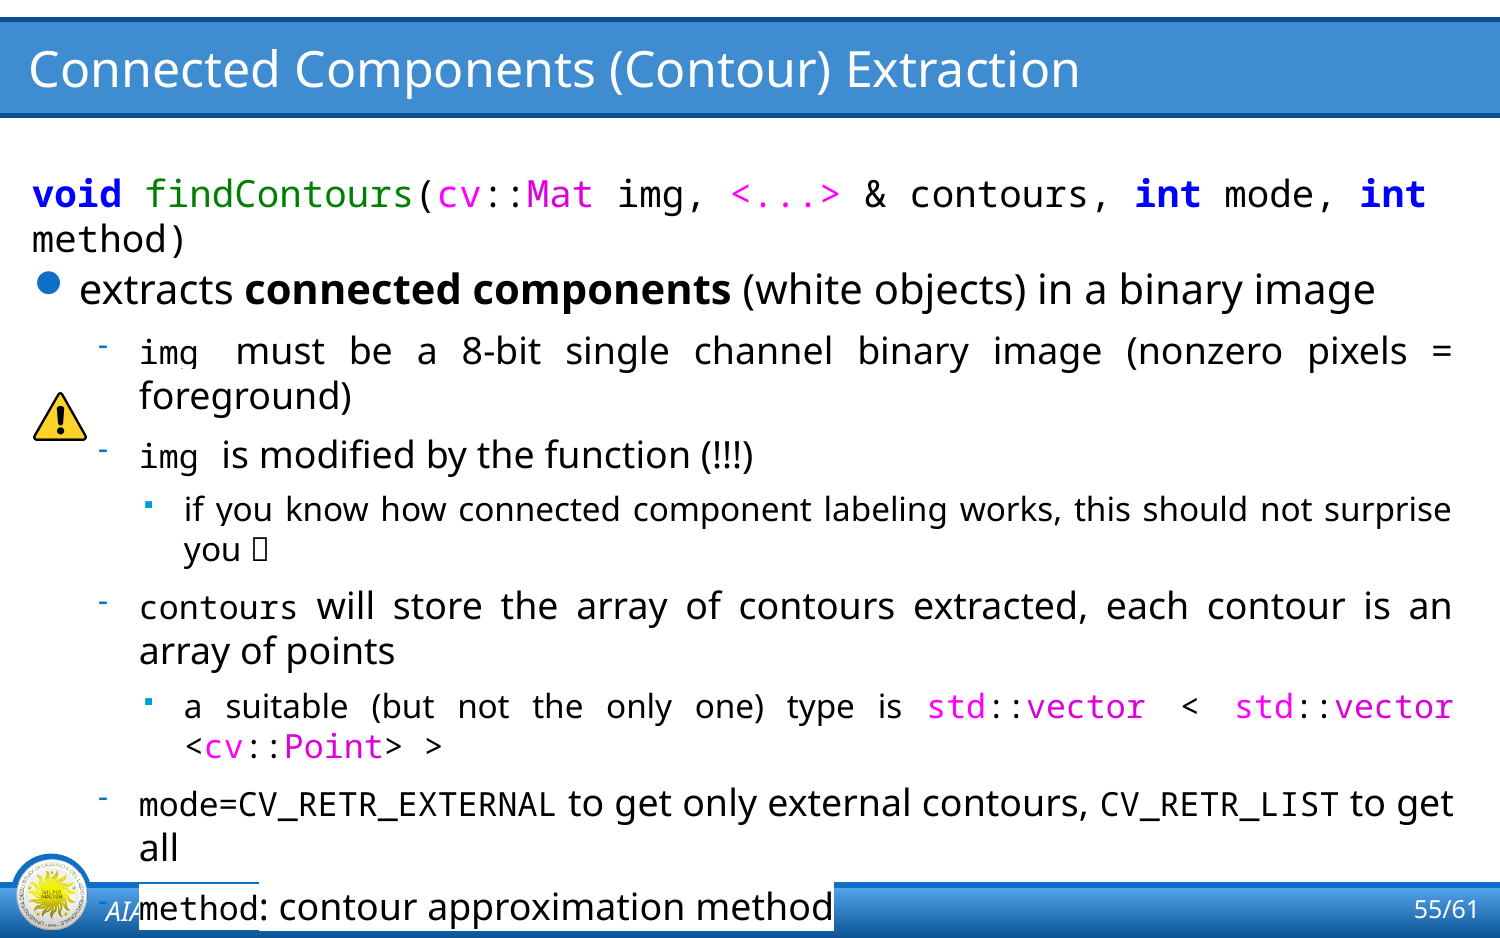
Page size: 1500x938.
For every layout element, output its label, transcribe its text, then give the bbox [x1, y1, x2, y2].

title Connected Components (Contour) Extraction [0, 18, 1500, 117]
text_box void findContours(cv::Mat img, <...> & contours, int mode, int method) [17, 162, 1489, 268]
picture [15, 858, 88, 931]
picture [33, 392, 87, 441]
list extracts connected components (white objects) in a binary image img must be a 8-bit single channel binary image (nonzero pixels = foreground) img is modified by the function (!!!) if you know how connected component labeling works, this should not surprise you  contours will store the array of contours extracted, each contour is an array of points a suitable (but not the only one) type is std::vector < std::vector <cv::Point> > mode=CV_RETR_EXTERNAL to get only external contours, CV_RETR_LIST to get all method: contour approximation method a "safe" option is to disable approximation by providing CV_CHAIN_APPROX_NONE contour approximation influences the shape features (barycenter, ...) [33, 268, 1455, 857]
